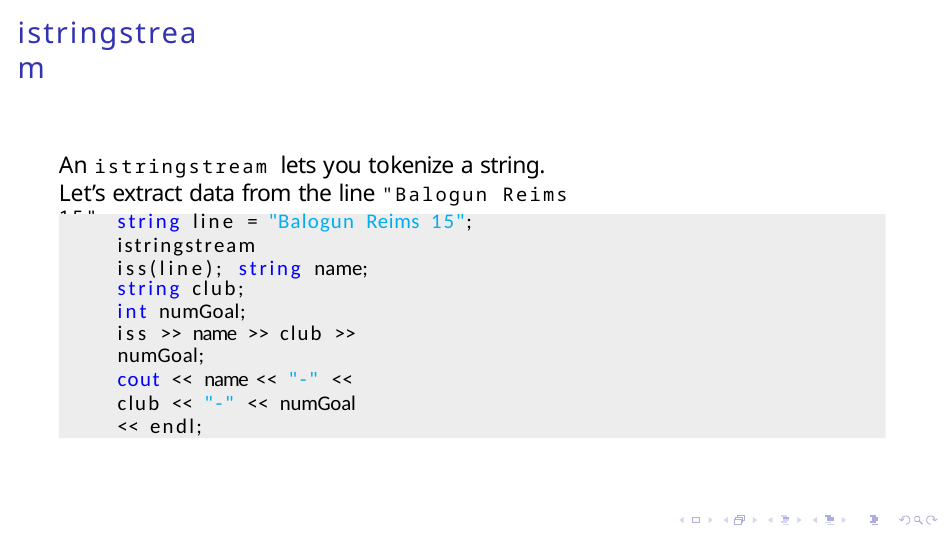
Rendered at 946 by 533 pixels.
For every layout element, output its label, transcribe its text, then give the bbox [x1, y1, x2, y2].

title istringstream [15, 11, 220, 104]
text_box string line = "Balogun Reims 15"; istringstream iss(line); string name; string club; int numGoal; iss >> name >> club >> numGoal; cout << name << "-" << club << "-" << numGoal << endl; [58, 214, 886, 439]
text_box An istringstream lets you tokenize a string. Let’s extract data from the line "Balogun Reims 15" [56, 148, 592, 229]
